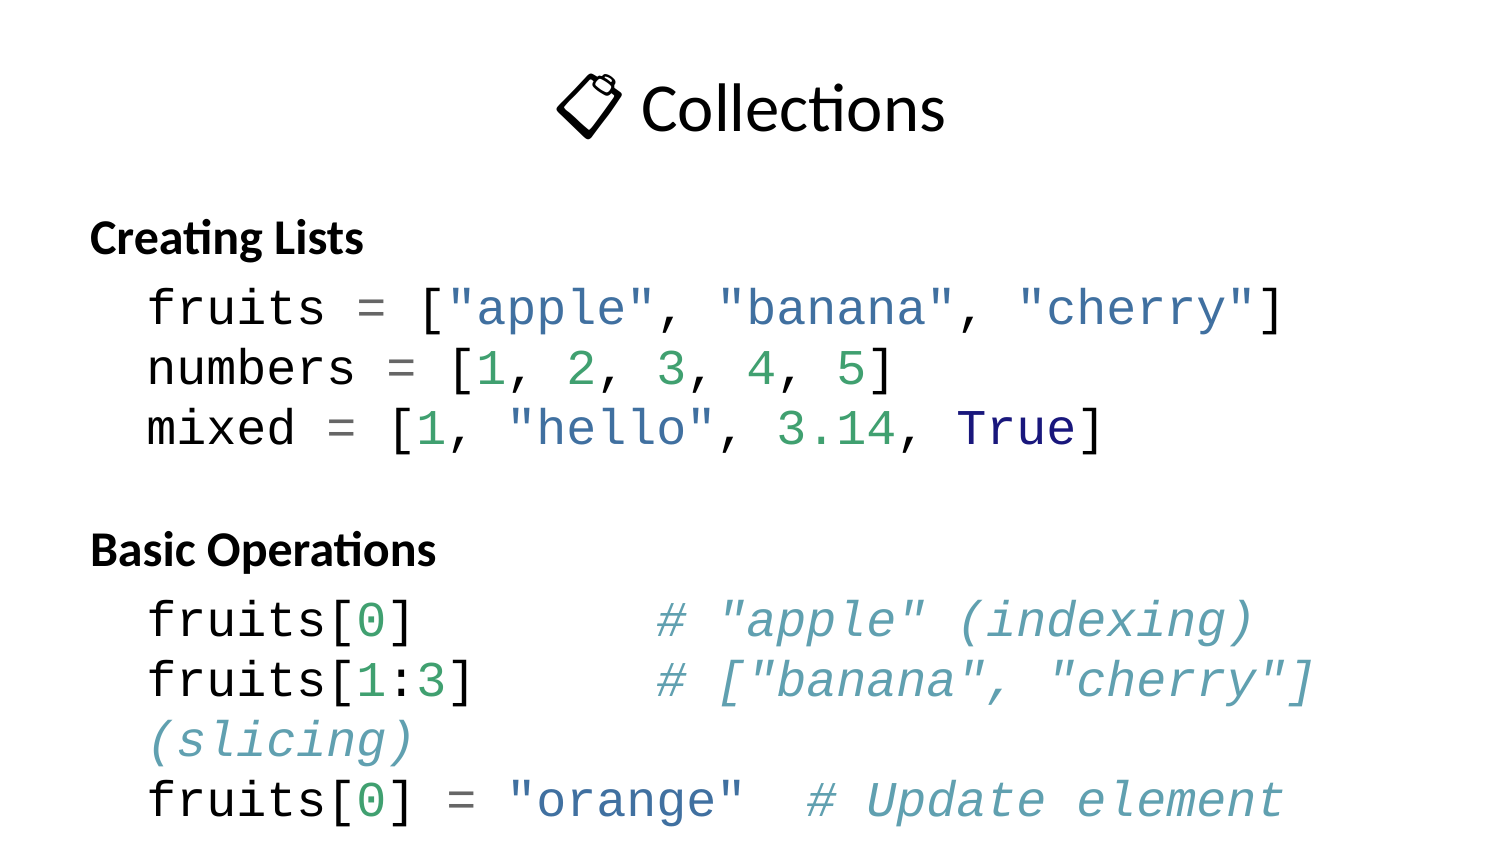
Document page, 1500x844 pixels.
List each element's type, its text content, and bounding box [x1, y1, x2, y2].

list Creating Lists fruits = ["apple", "banana", "cherry"] numbers = [1, 2, 3, 4, 5] mixed = [1, "hello", 3.14, True] Basic Operations fruits[0] # "apple" (indexing) fruits[1:3] # ["banana", "cherry"] (slicing) fruits[0] = "orange" # Update element List Properties: Ordered collection Mutable (can be changed) Can contain different types Zero-indexed [75, 196, 1425, 754]
title 📋 Collections [75, 33, 1425, 175]
